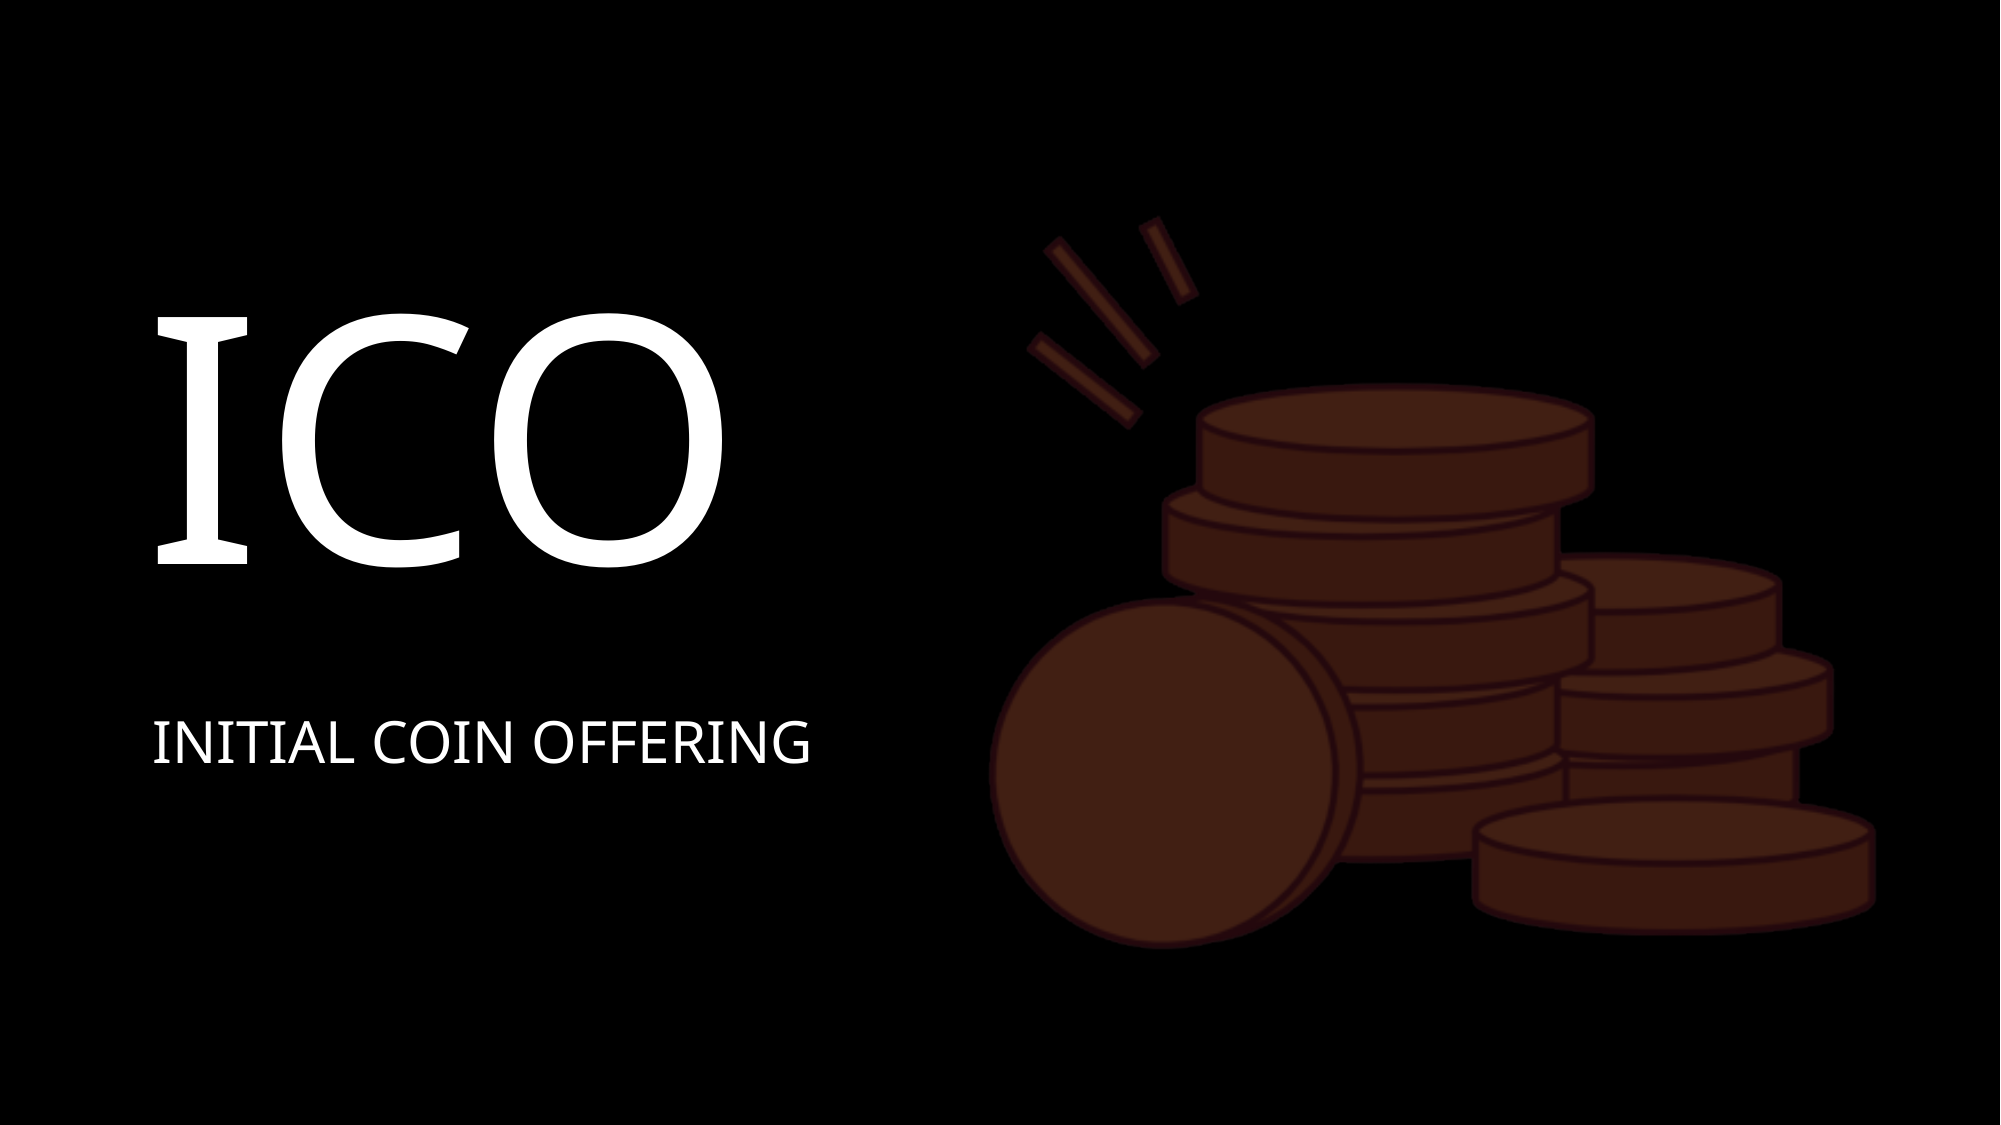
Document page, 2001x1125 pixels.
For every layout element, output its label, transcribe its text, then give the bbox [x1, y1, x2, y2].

picture [757, 115, 2000, 1106]
list INITIAL COIN OFFERING [137, 705, 757, 875]
title ICO [0, 115, 757, 791]
